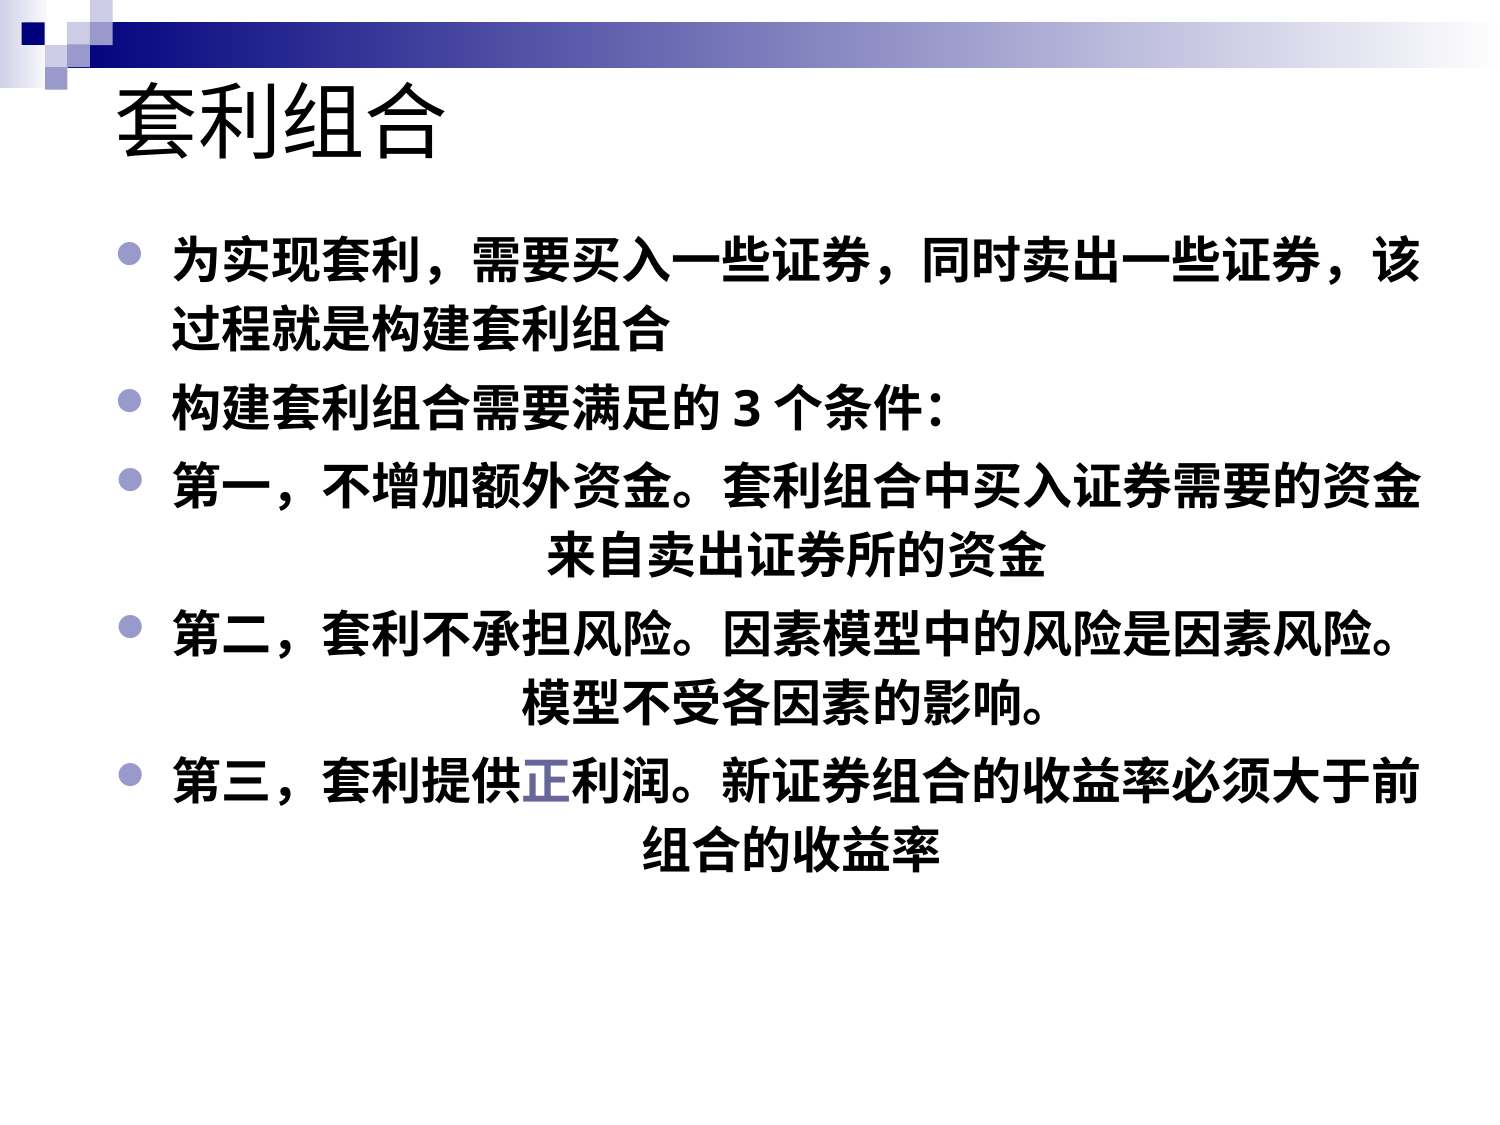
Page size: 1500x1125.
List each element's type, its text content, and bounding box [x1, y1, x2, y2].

text_box 为实现套利，需要买入一些证券，同时卖出一些证券，该过程就是构建套利组合 构建套利组合需要满足的3个条件： 第一，不增加额外资金。套利组合中买入证券需要的资金来自卖出证券所的资金 第二，套利不承担风险。因素模型中的风险是因素风险。模型不受各因素的影响。 第三，套利提供正利润。新证券组合的收益率必须大于前组合的收益率 [99, 212, 1438, 1050]
title 套利组合 [99, 24, 1376, 212]
